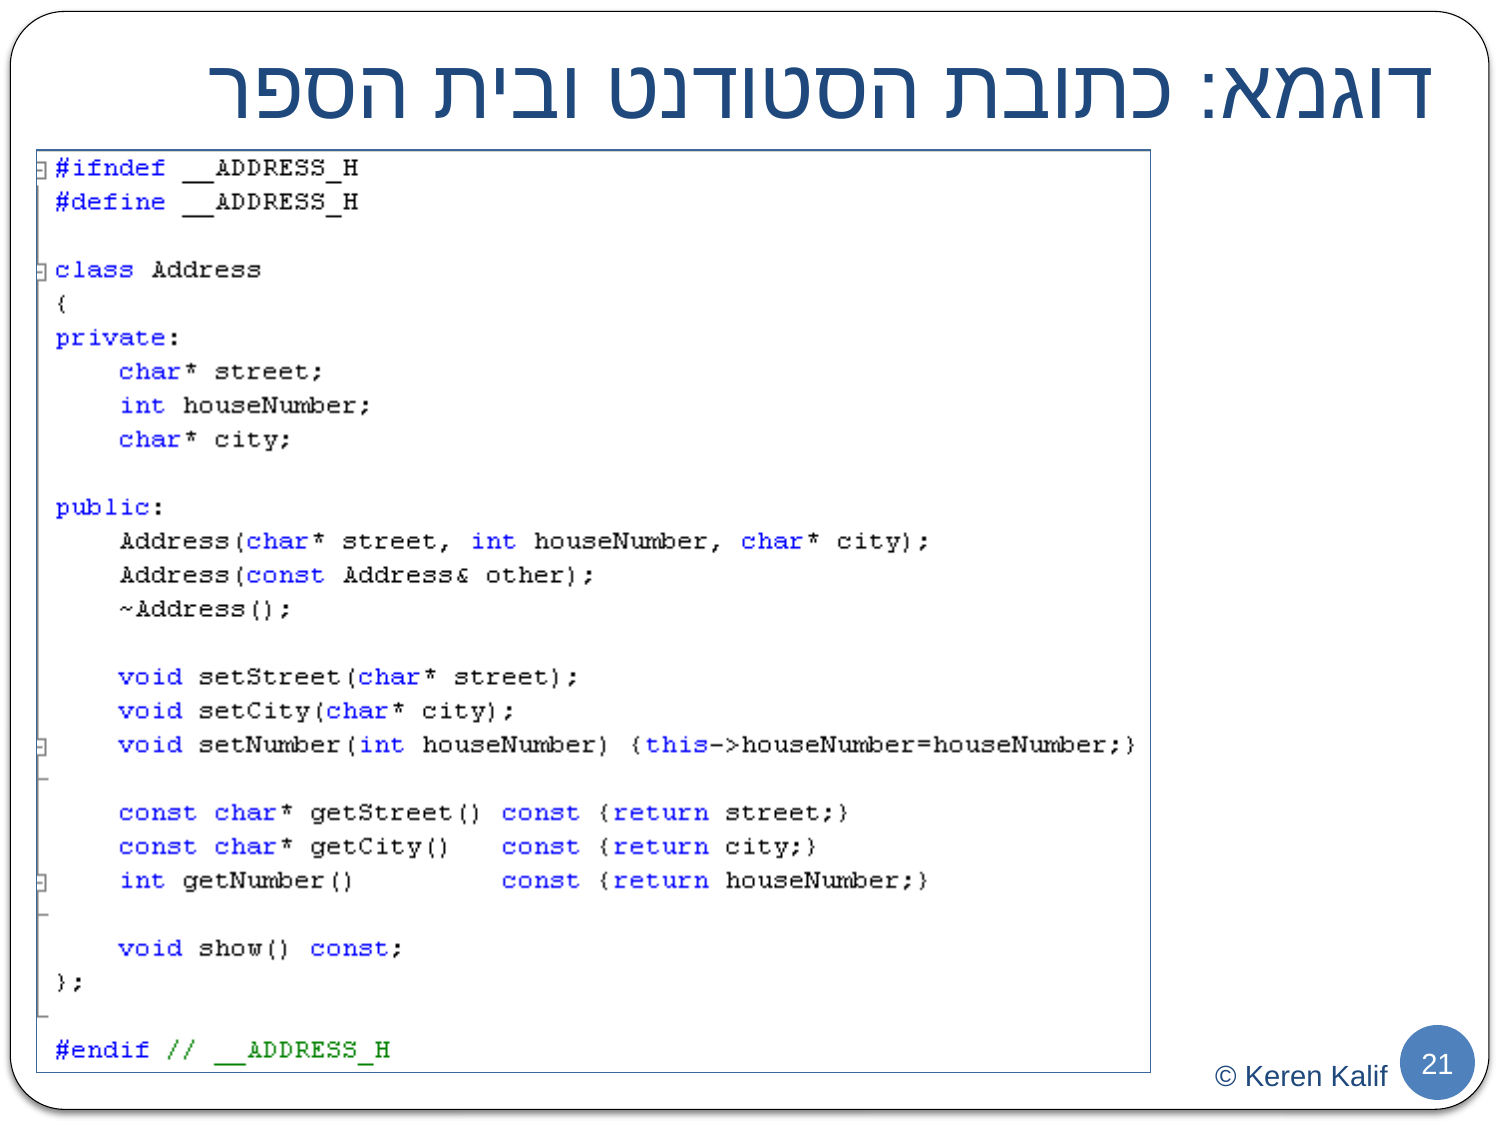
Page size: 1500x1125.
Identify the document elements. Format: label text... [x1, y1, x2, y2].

footer © Keren Kalif [1200, 1037, 1500, 1113]
title דוגמא: כתובת הסטודנט ובית הספר [49, 0, 1451, 151]
slide_number 21 [1399, 1024, 1475, 1100]
picture [37, 150, 1151, 1073]
